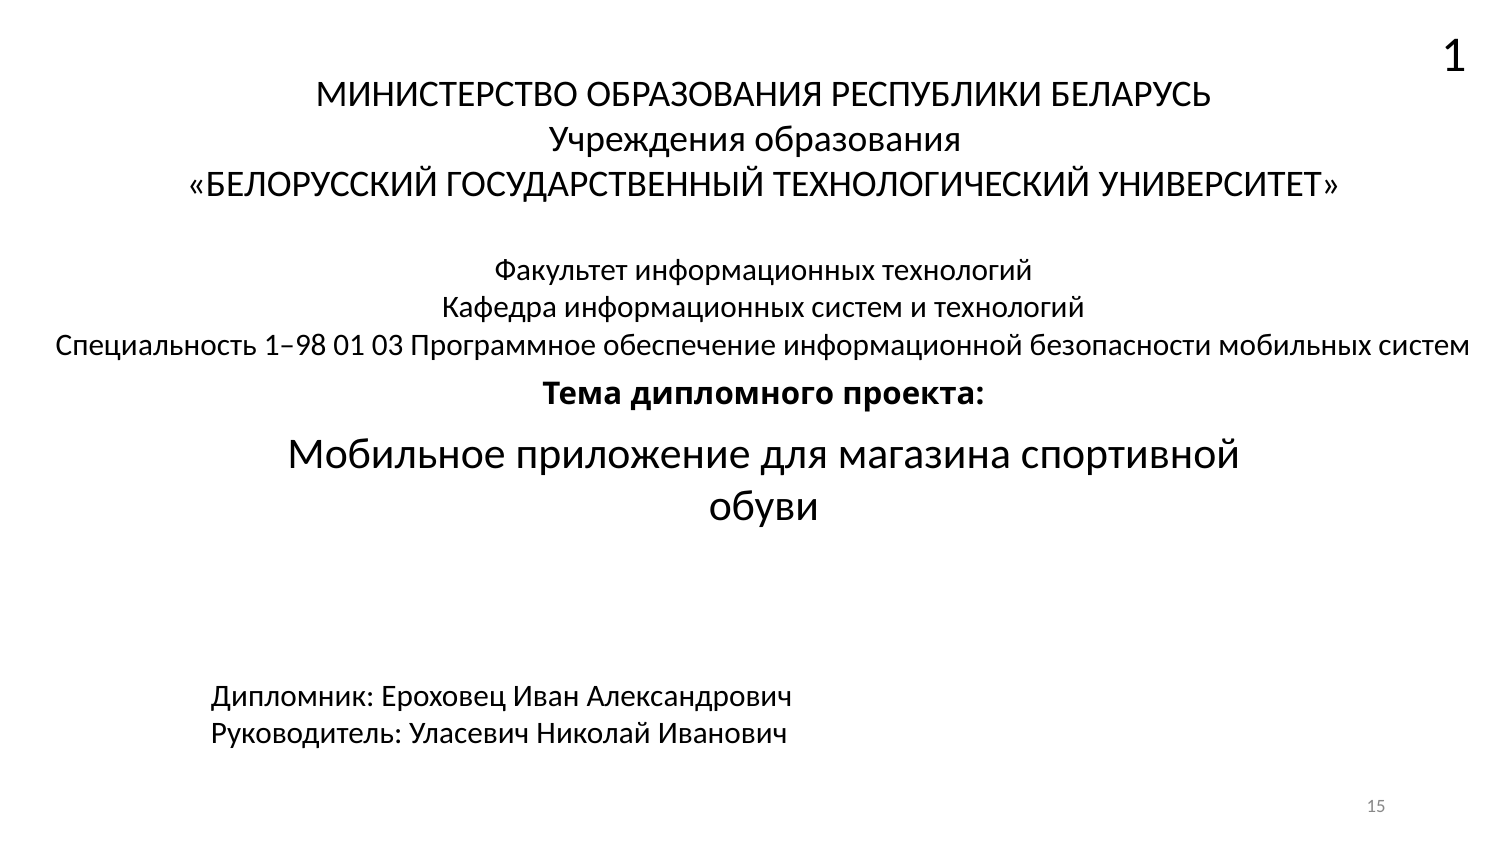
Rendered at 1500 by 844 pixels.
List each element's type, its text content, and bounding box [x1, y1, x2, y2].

slide_number ‹#› [1059, 782, 1397, 827]
text_box Тема дипломного проекта: [230, 315, 1298, 418]
text_box Мобильное приложение для магазина спортивной обуви [230, 418, 1298, 537]
text_box Дипломник: Ероховец Иван Александрович Руководитель: Уласевич Николай Иванович [199, 669, 950, 757]
text_box МИНИСТЕРСТВО ОБРАЗОВАНИЯ РЕСПУБЛИКИ БЕЛАРУСЬ Учреждения образования «БЕЛОРУССКИЙ ГОСУДАРСТВЕННЫЙ ТЕХНОЛОГИЧЕСКИЙ УНИВЕРСИТЕТ» Факультет информационных технологий Кафедра информационных систем и технологий Специальность 1–98 01 03 Программное обеспечение информационной безопасности мобильных систем [13, 63, 1500, 393]
text_box 1 [1429, 16, 1479, 88]
